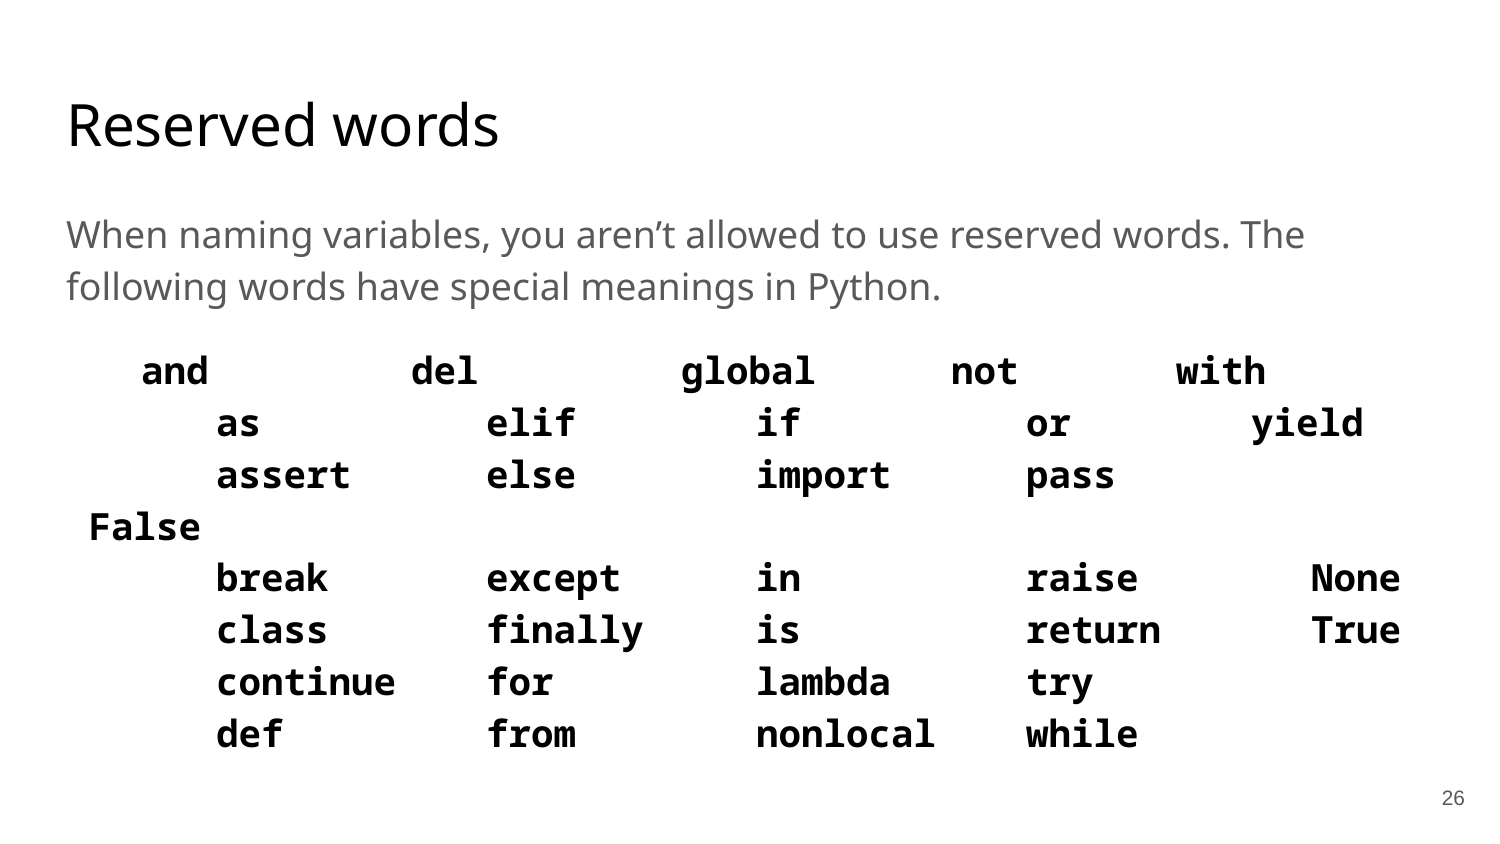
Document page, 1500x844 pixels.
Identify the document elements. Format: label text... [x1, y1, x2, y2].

title Reserved words [51, 72, 1449, 167]
list When naming variables, you aren’t allowed to use reserved words. The following words have special meanings in Python. and del global not with as elif if or yield assert else import pass False break except in raise None class finally is return True continue for lambda try def from nonlocal while [51, 189, 1449, 750]
slide_number 26 [1389, 764, 1480, 830]
